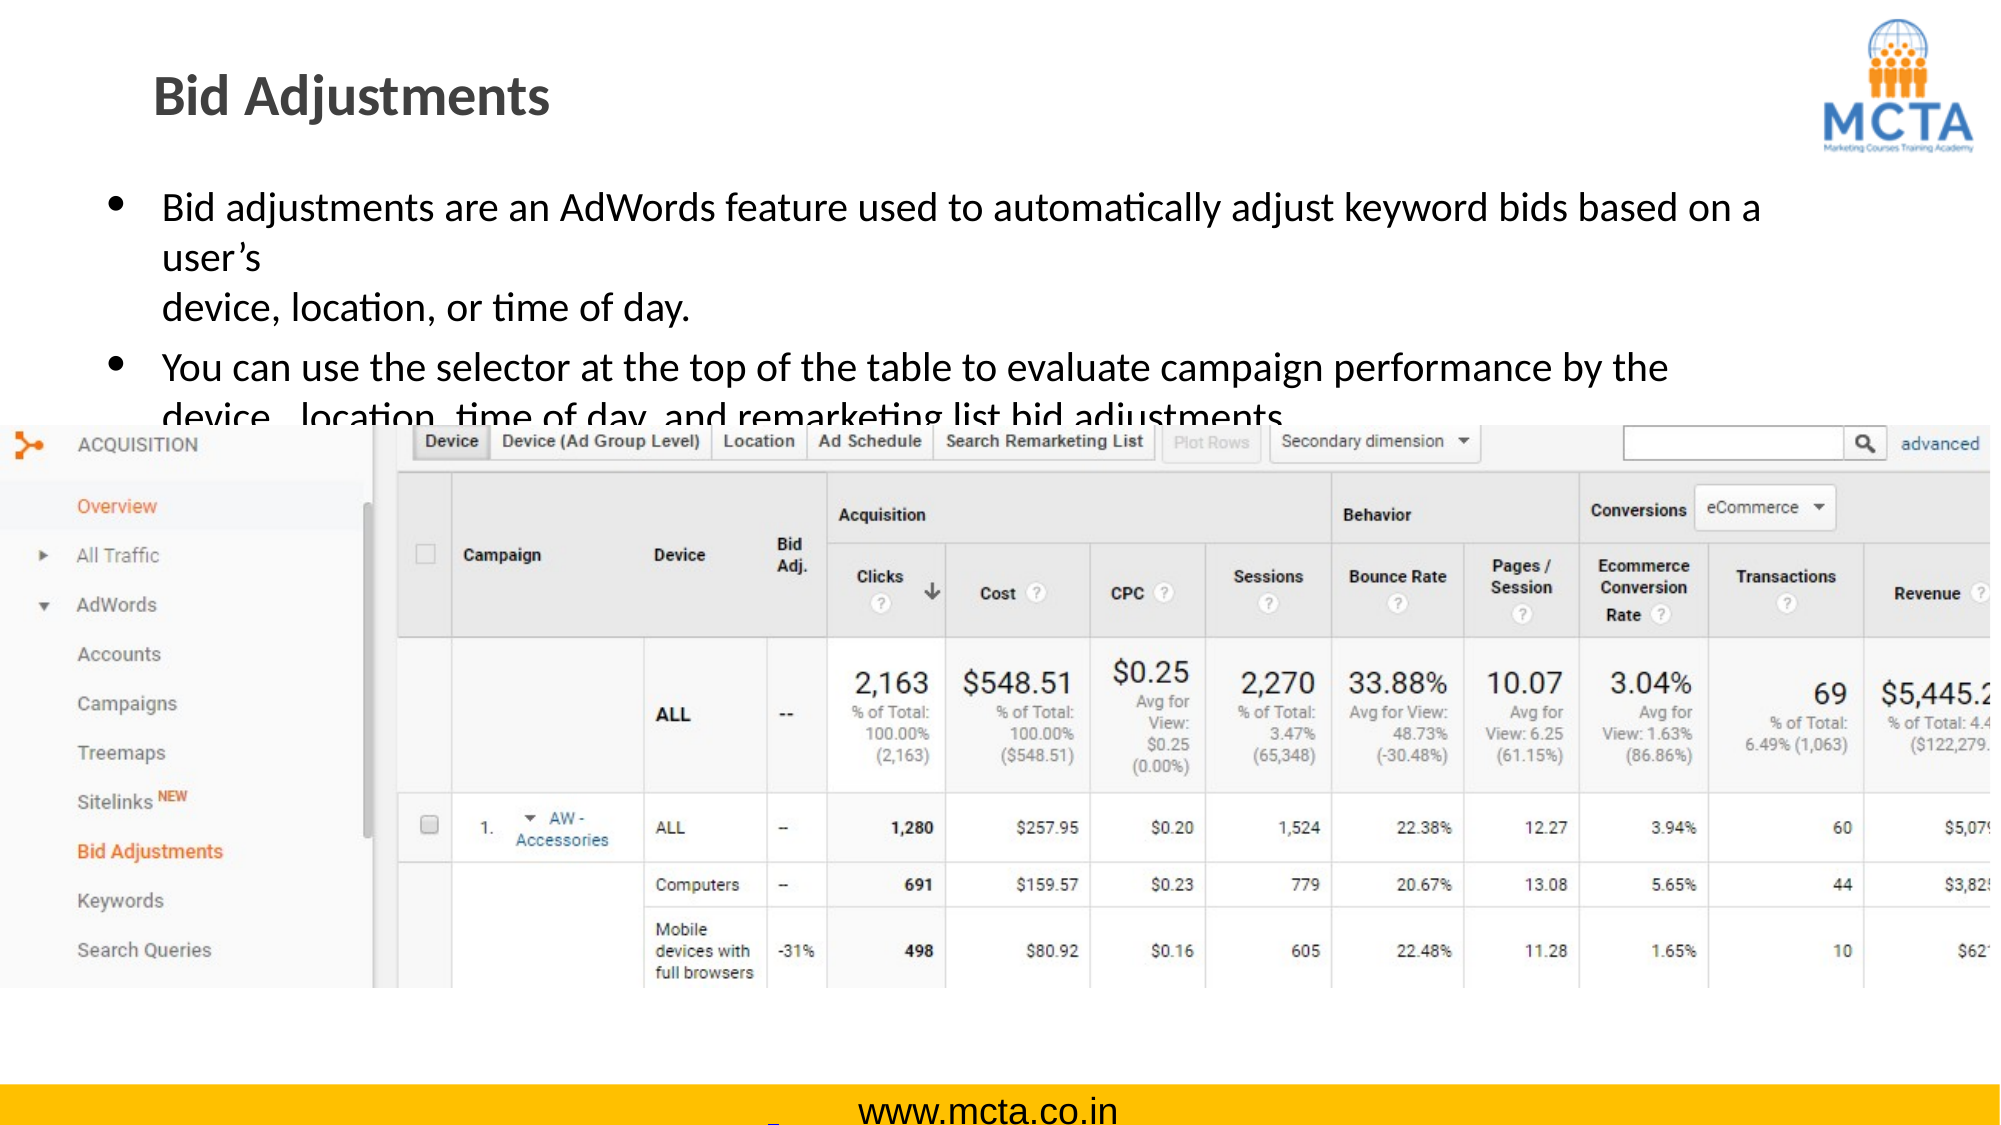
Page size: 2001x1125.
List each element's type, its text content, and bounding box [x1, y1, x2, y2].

text_box [0, 425, 1991, 988]
text_box [766, 1083, 1178, 1122]
picture [1821, 16, 1979, 155]
text_box Bid adjustments are an AdWords feature used to automatically adjust keyword bids based on a user’s device, location, or time of day. You can use the selector at the top of the table to evaluate campaign performance by the device, location, time of day, and remarketing list bid adjustments. [103, 177, 1872, 392]
title Bid Adjustments [151, 55, 554, 130]
